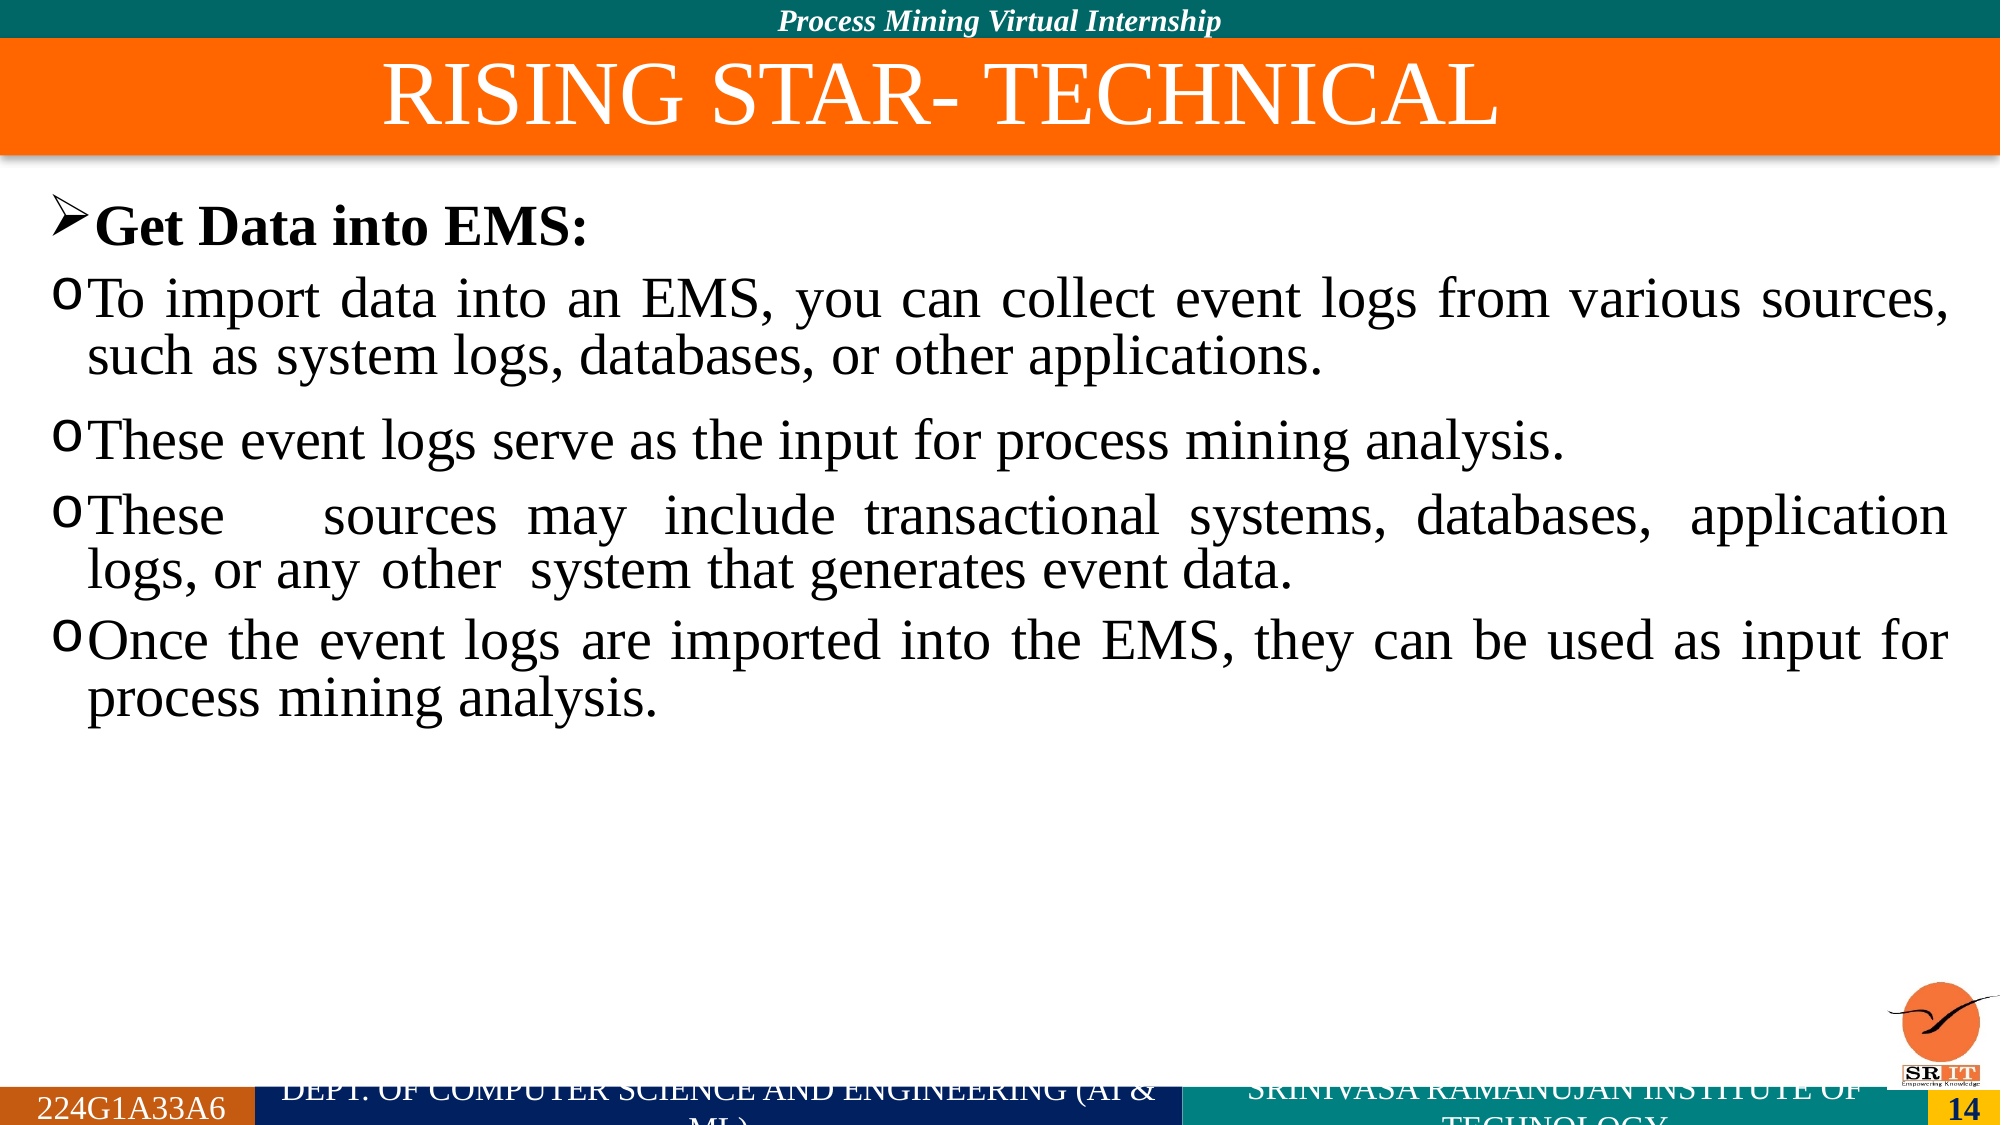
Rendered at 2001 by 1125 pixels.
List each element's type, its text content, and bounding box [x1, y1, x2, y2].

picture [1887, 977, 2000, 1090]
title RISING STAR- TECHNICAL [0, 38, 2000, 156]
list Get Data into EMS: To import data into an EMS, you can collect event logs from various sources, such as system logs, databases, or other applications. These event logs serve as the input for process mining analysis. These sources may include transactional systems, databases, application logs, or any other system that generates event data. Once the event logs are imported into the EMS, they can be used as input for process mining analysis. [32, 179, 1965, 1065]
